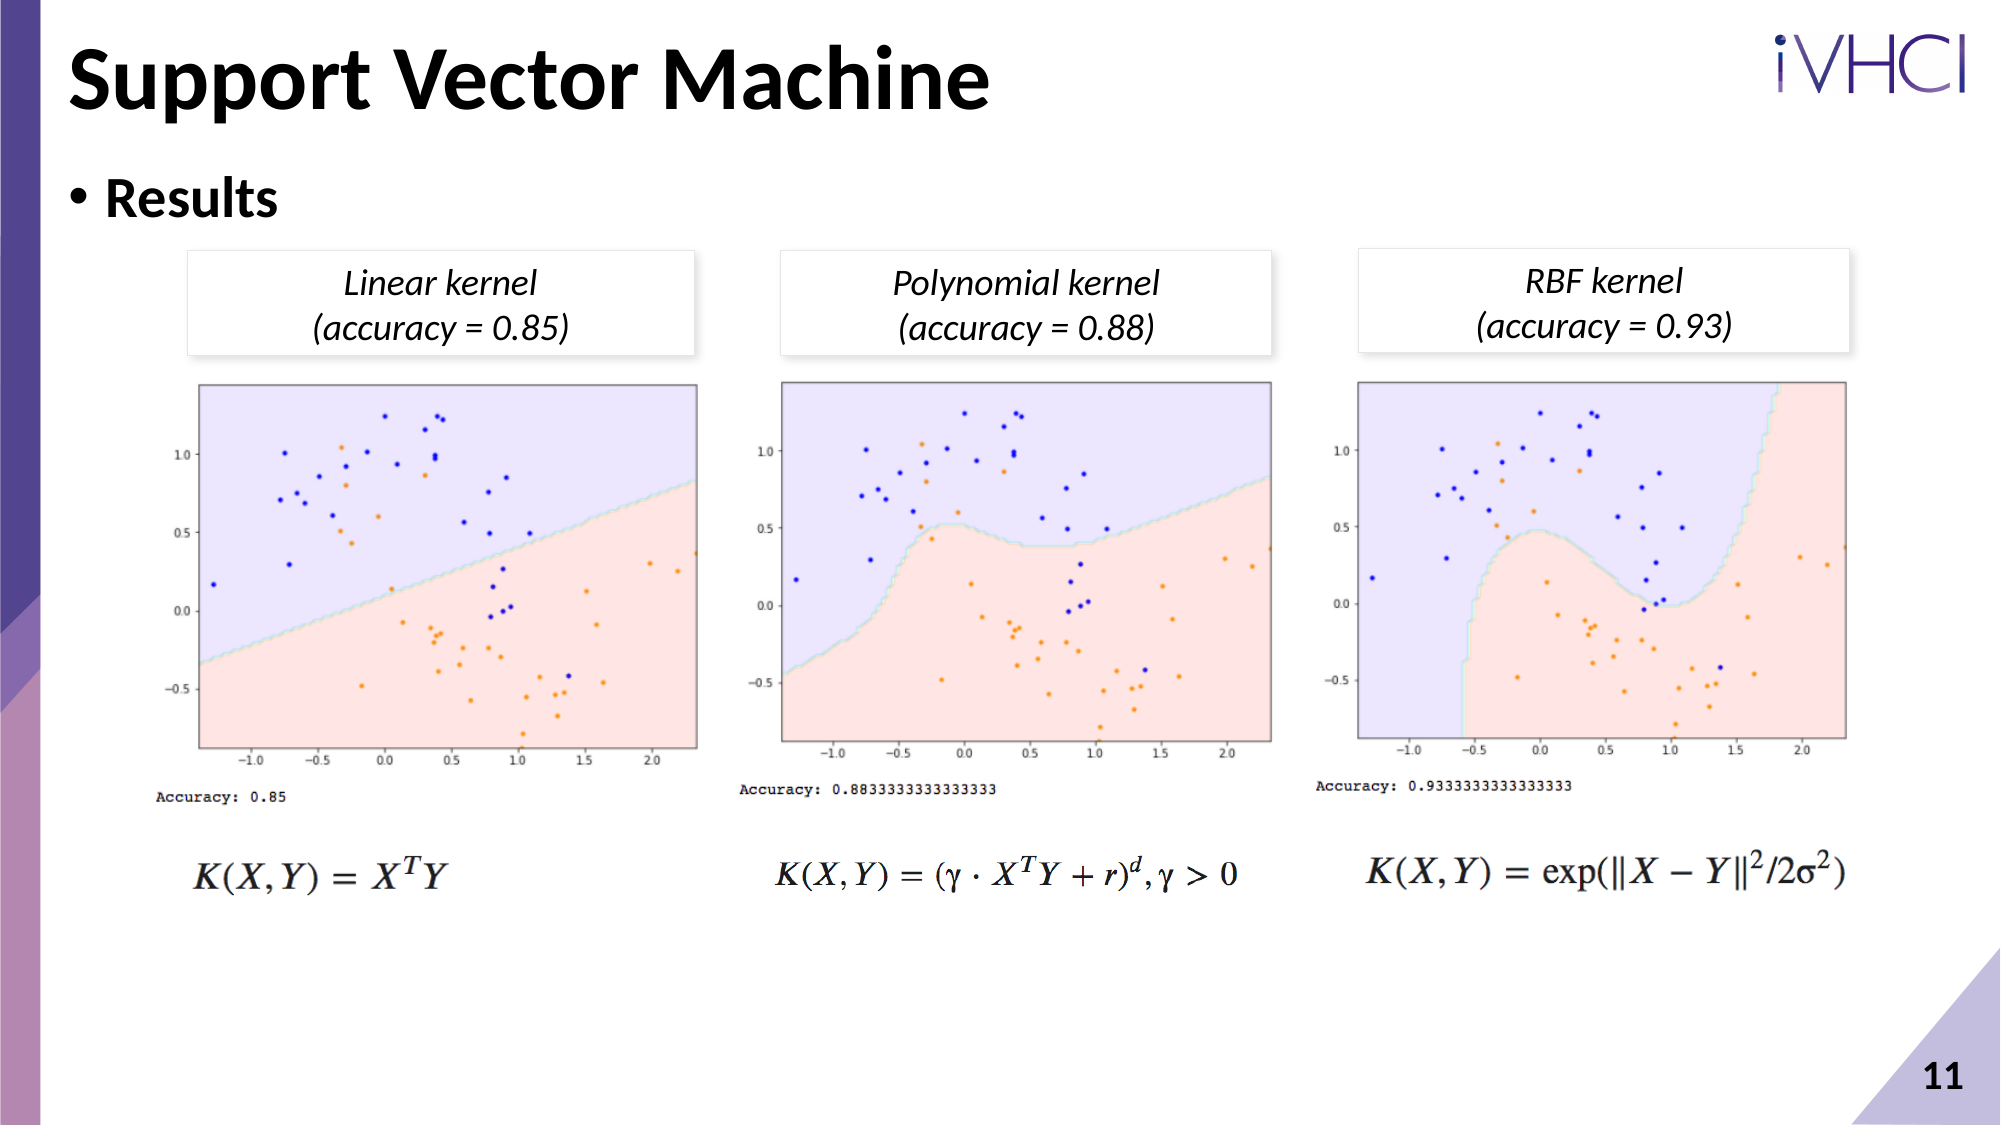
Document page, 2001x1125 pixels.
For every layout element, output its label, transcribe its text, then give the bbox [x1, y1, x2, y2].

picture [0, 0, 2001, 1125]
text_box Polynomial kernel (accuracy = 0.88) [780, 250, 1272, 356]
text_box RBF kernel (accuracy = 0.93) [1358, 248, 1850, 353]
slide_number 10 [1877, 1042, 1980, 1103]
list Results [53, 159, 1905, 1022]
title Support Vector Machine [53, 22, 1779, 137]
text_box Linear kernel (accuracy = 0.85) [187, 250, 695, 356]
